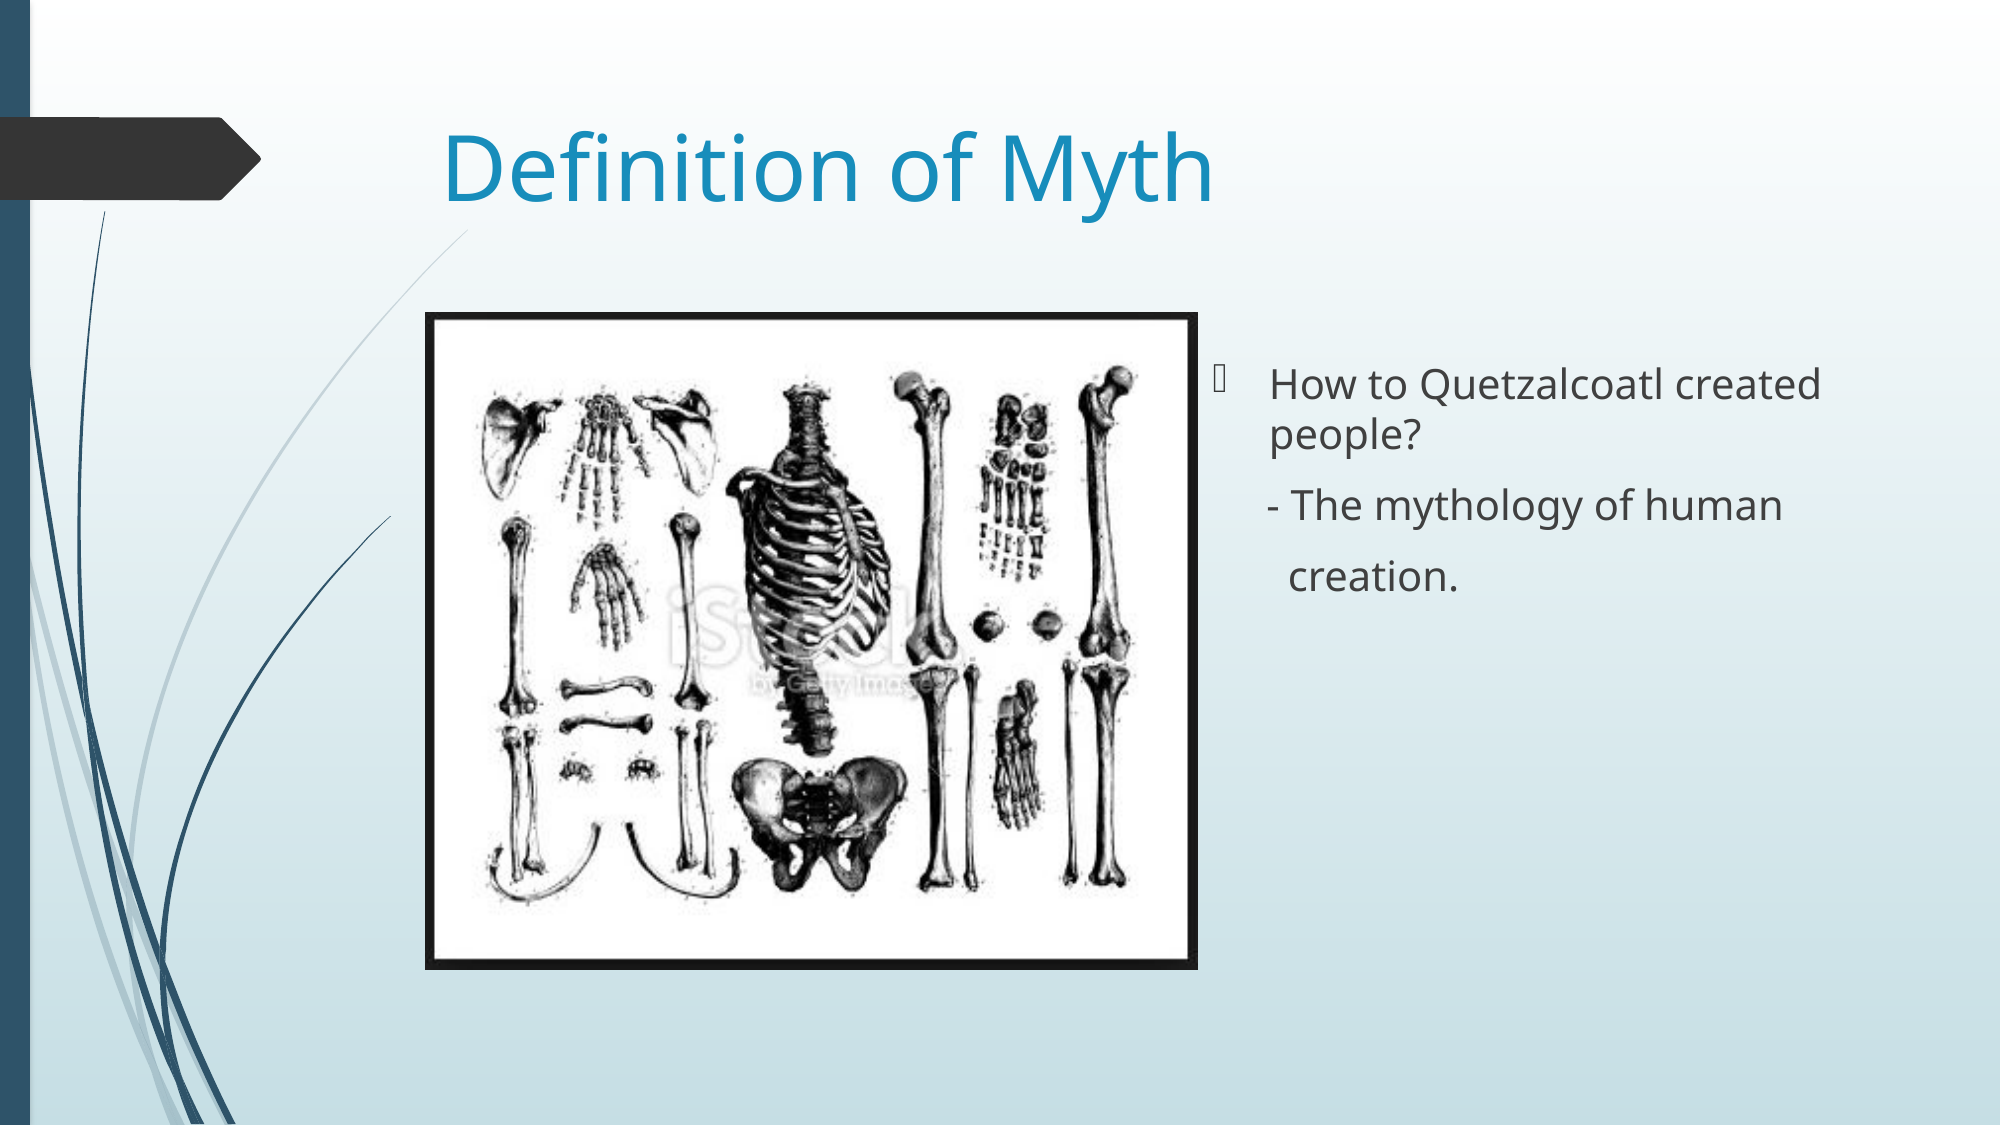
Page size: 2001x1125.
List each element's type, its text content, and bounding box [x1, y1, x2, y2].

picture [425, 312, 1198, 970]
title Definition of Myth [425, 102, 1888, 313]
list How to Quetzalcoatl created people? - The mythology of human creation. [1202, 350, 1941, 970]
